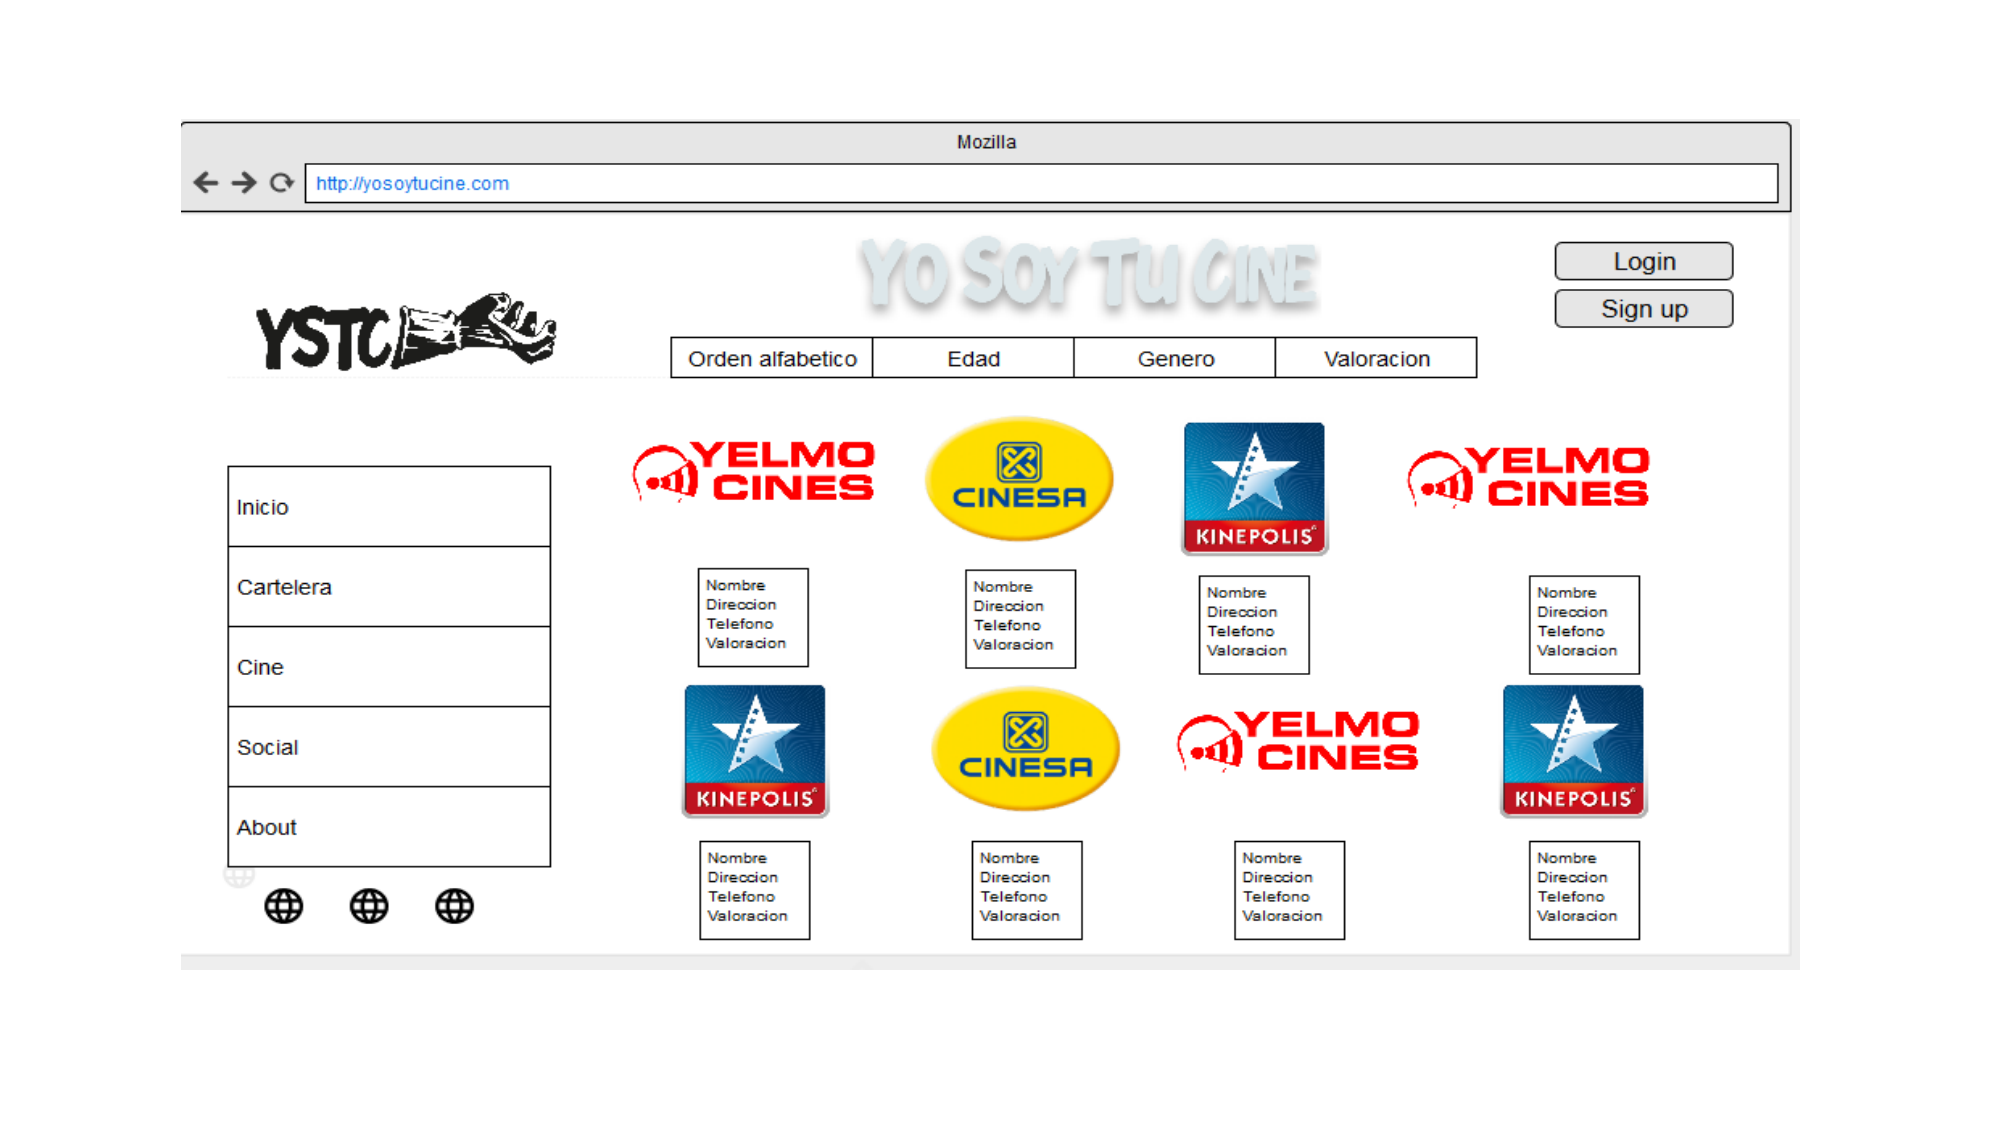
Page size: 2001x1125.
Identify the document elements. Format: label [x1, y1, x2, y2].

picture [180, 119, 1800, 970]
